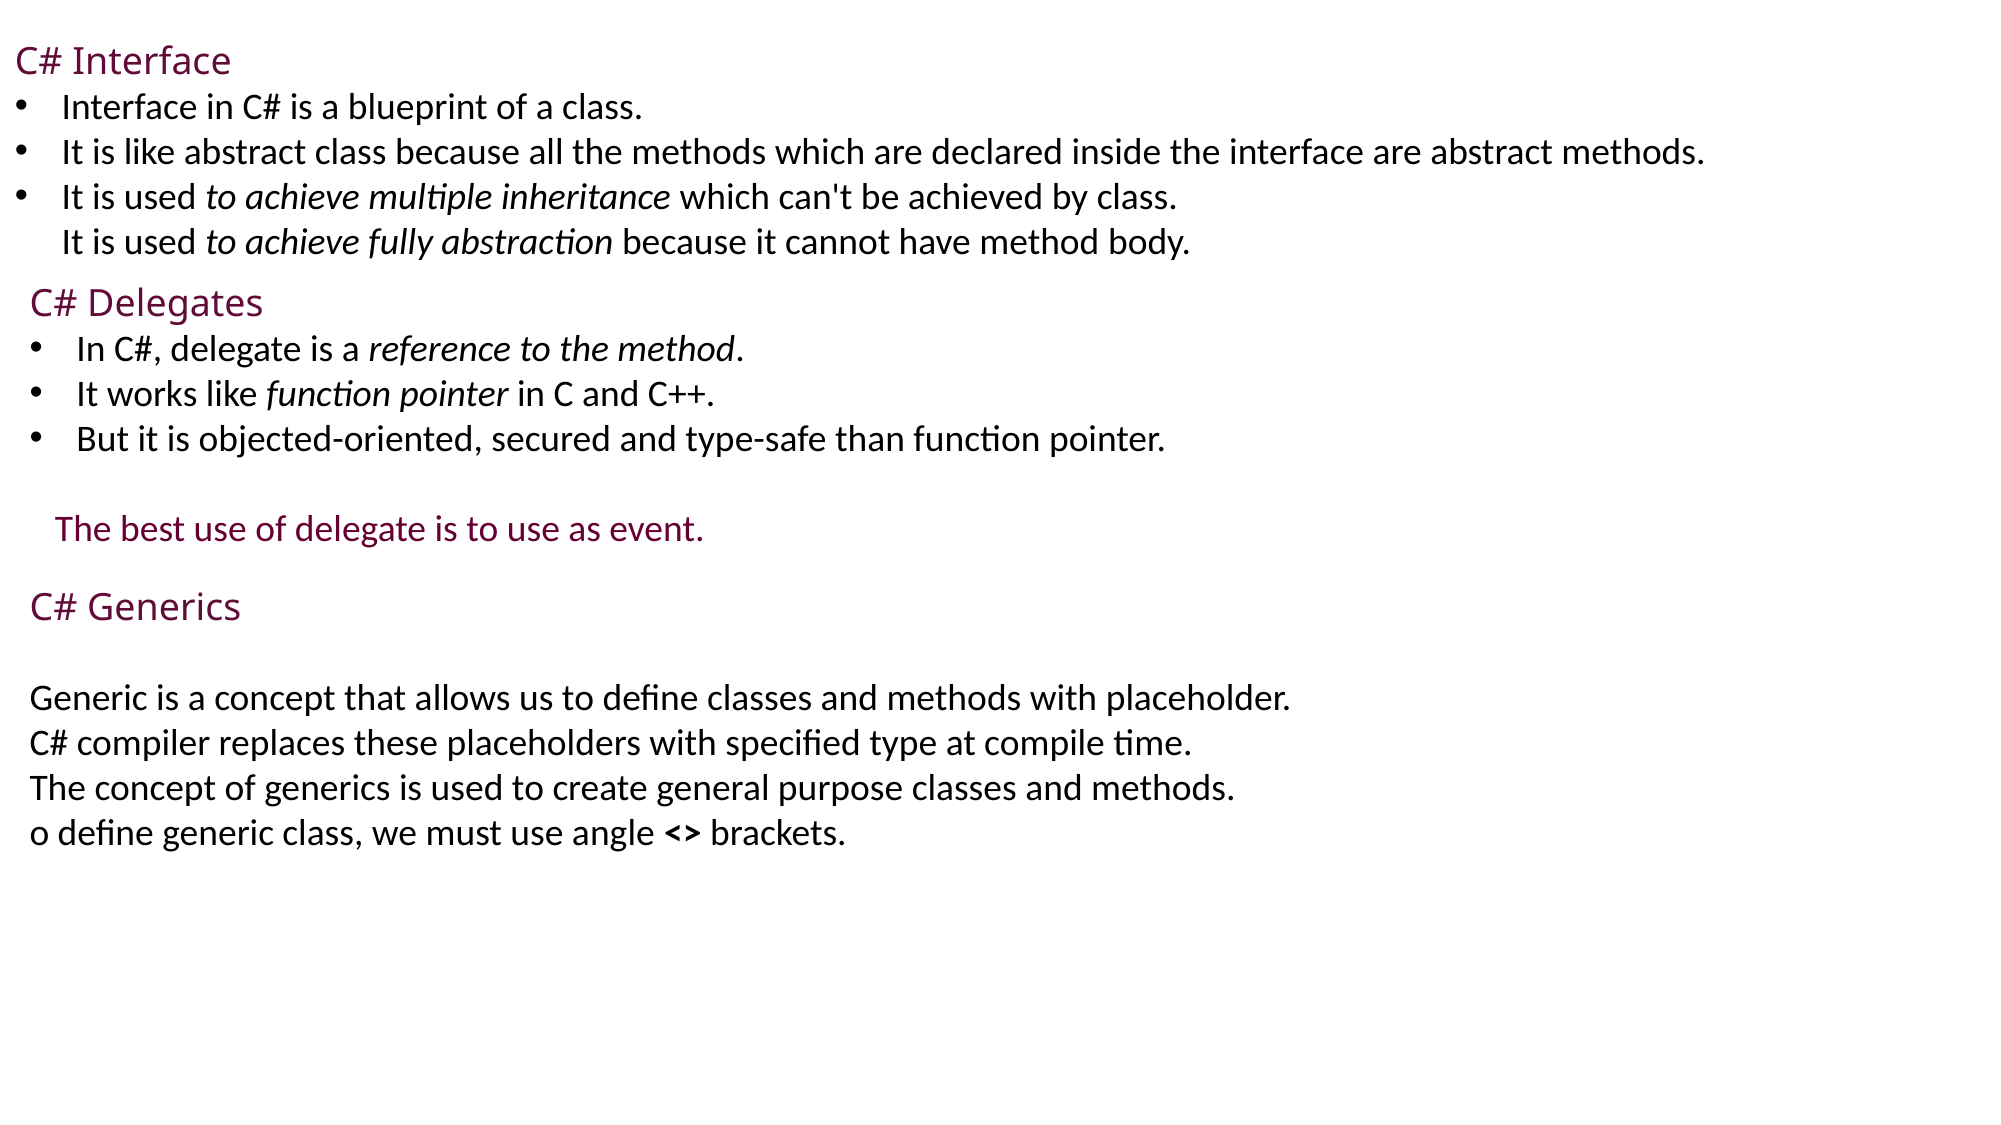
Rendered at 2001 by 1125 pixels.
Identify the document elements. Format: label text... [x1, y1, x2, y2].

text_box C# Delegates In C#, delegate is a reference to the method. It works like function pointer in C and C++. But it is objected-oriented, secured and type-safe than function pointer. The best use of delegate is to use as event. [14, 271, 1332, 557]
text_box C# Generics Generic is a concept that allows us to define classes and methods with placeholder. C# compiler replaces these placeholders with specified type at compile time. The concept of generics is used to create general purpose classes and methods. o define generic class, we must use angle <> brackets. [14, 575, 1606, 906]
text_box C# Interface Interface in C# is a blueprint of a class. It is like abstract class because all the methods which are declared inside the interface are abstract methods. It is used to achieve multiple inheritance which can't be achieved by class. It is used to achieve fully abstraction because it cannot have method body. [0, 29, 1915, 269]
